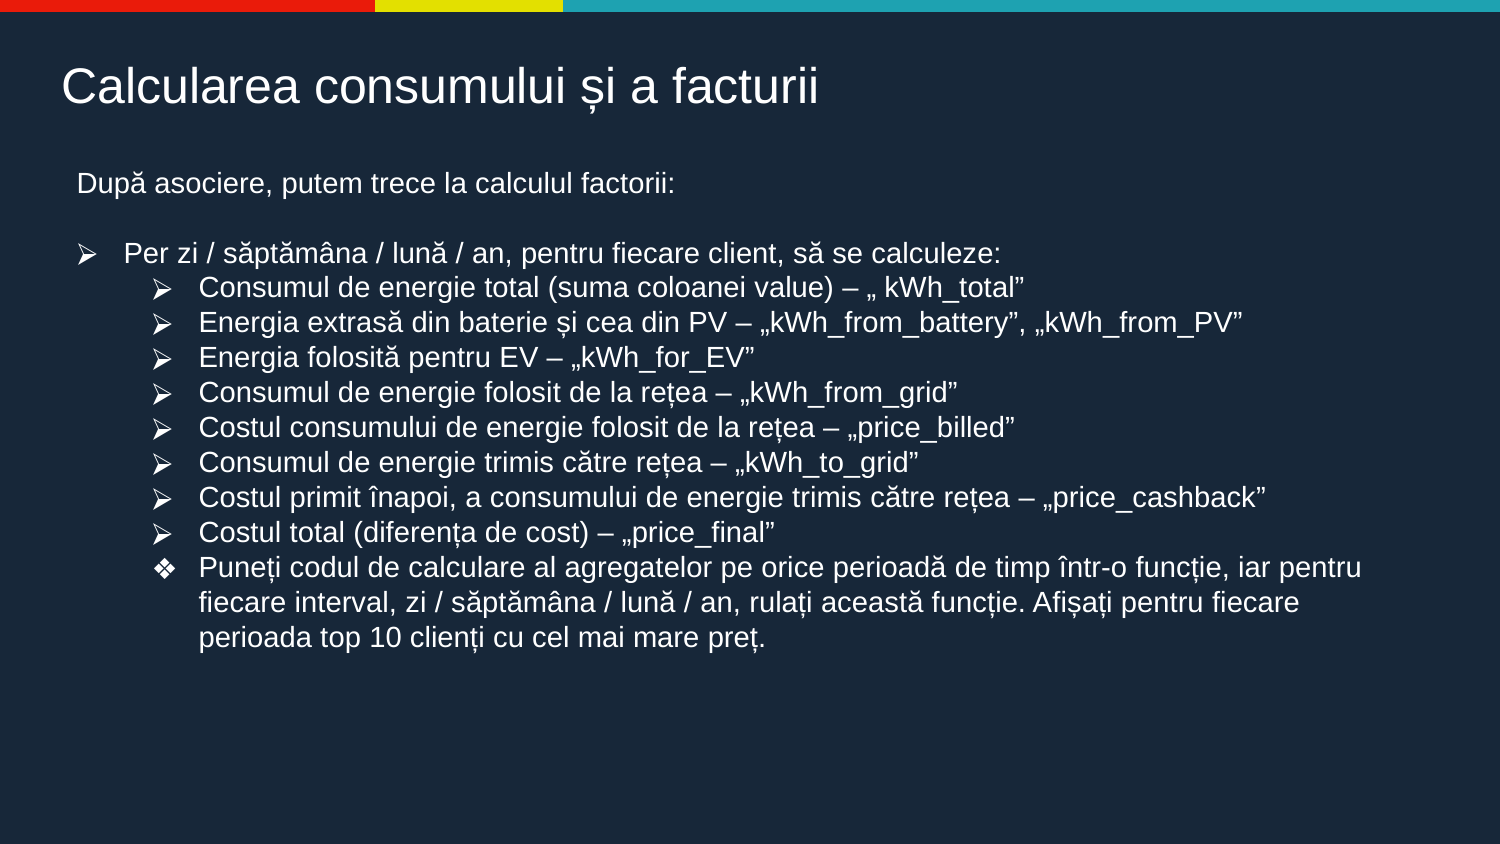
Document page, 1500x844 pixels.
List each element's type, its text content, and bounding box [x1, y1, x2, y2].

text_box După asociere, putem trece la calculul factorii: Per zi / săptămâna / lună / an, pentru fiecare client, să se calculeze: Consumul de energie total (suma coloanei value) – „ kWh_total” Energia extrasă din baterie și cea din PV – „kWh_from_battery”, „kWh_from_PV” Energia folosită pentru EV – „kWh_for_EV” Consumul de energie folosit de la rețea – „kWh_from_grid” Costul consumului de energie folosit de la rețea – „price_billed” Consumul de energie trimis către rețea – „kWh_to_grid” Costul primit înapoi, a consumului de energie trimis către rețea – „price_cashback” Costul total (diferența de cost) – „price_final” Puneți codul de calculare al agregatelor pe orice perioadă de timp într-o funcție, iar pentru fiecare interval, zi / săptămâna / lună / an, rulați această funcție. Afișați pentru fiecare perioada top 10 clienți cu cel mai mare preț. [61, 156, 1399, 661]
title Calcularea consumului și a facturii [61, 62, 1438, 203]
